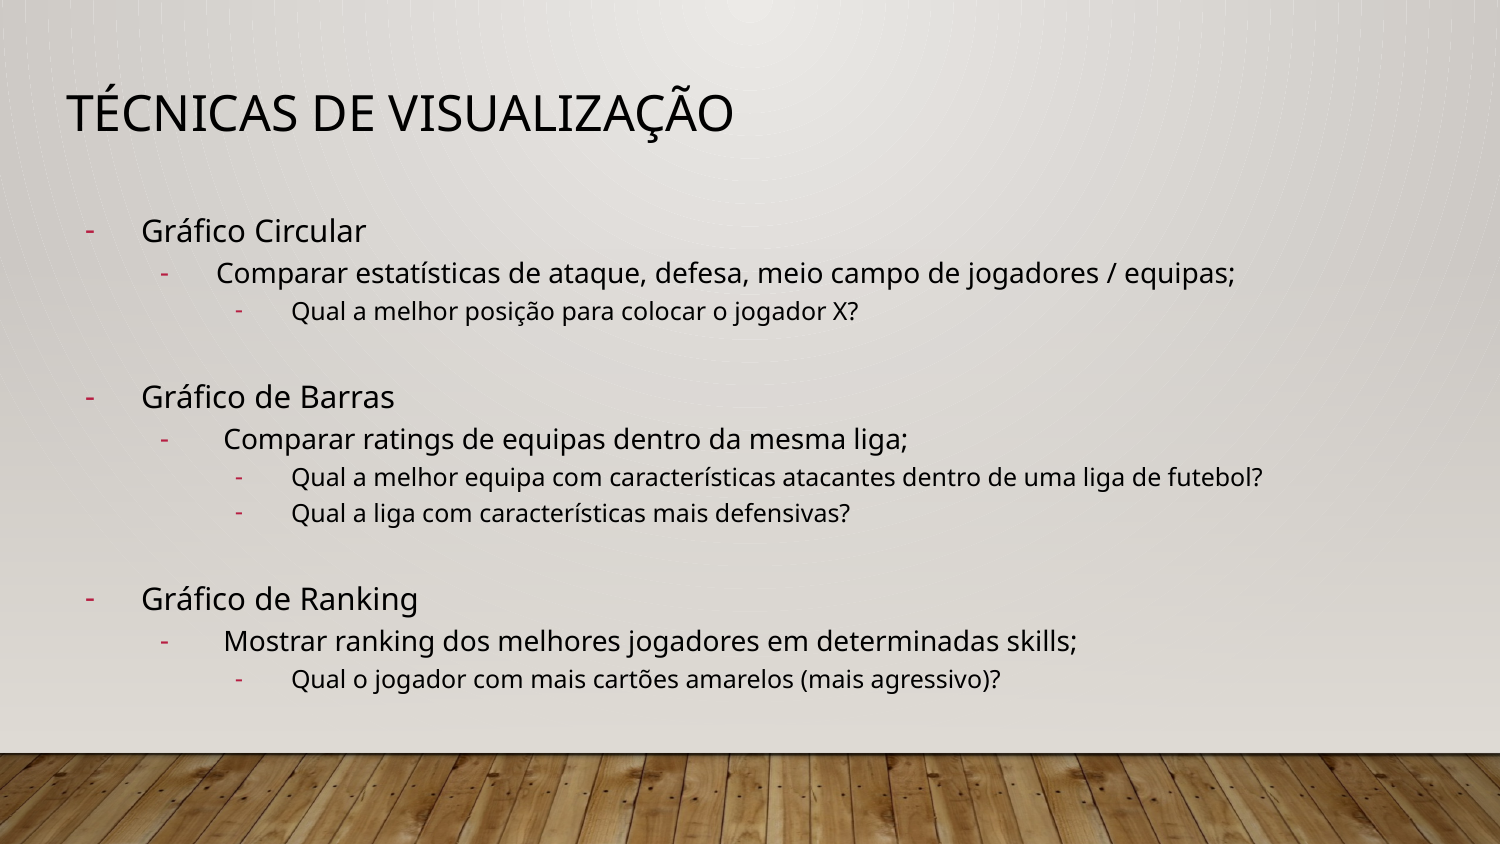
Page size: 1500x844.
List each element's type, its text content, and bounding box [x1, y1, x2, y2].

list Gráfico Circular Comparar estatísticas de ataque, defesa, meio campo de jogadores / equipas; Qual a melhor posição para colocar o jogador X? Gráfico de Barras Comparar ratings de equipas dentro da mesma liga; Qual a melhor equipa com características atacantes dentro de uma liga de futebol? Qual a liga com características mais defensivas? Gráfico de Ranking Mostrar ranking dos melhores jogadores em determinadas skills; Qual o jogador com mais cartões amarelos (mais agressivo)? [51, 189, 1449, 750]
picture [0, 753, 1500, 844]
title Técnicas de Visualização [51, 72, 1449, 167]
